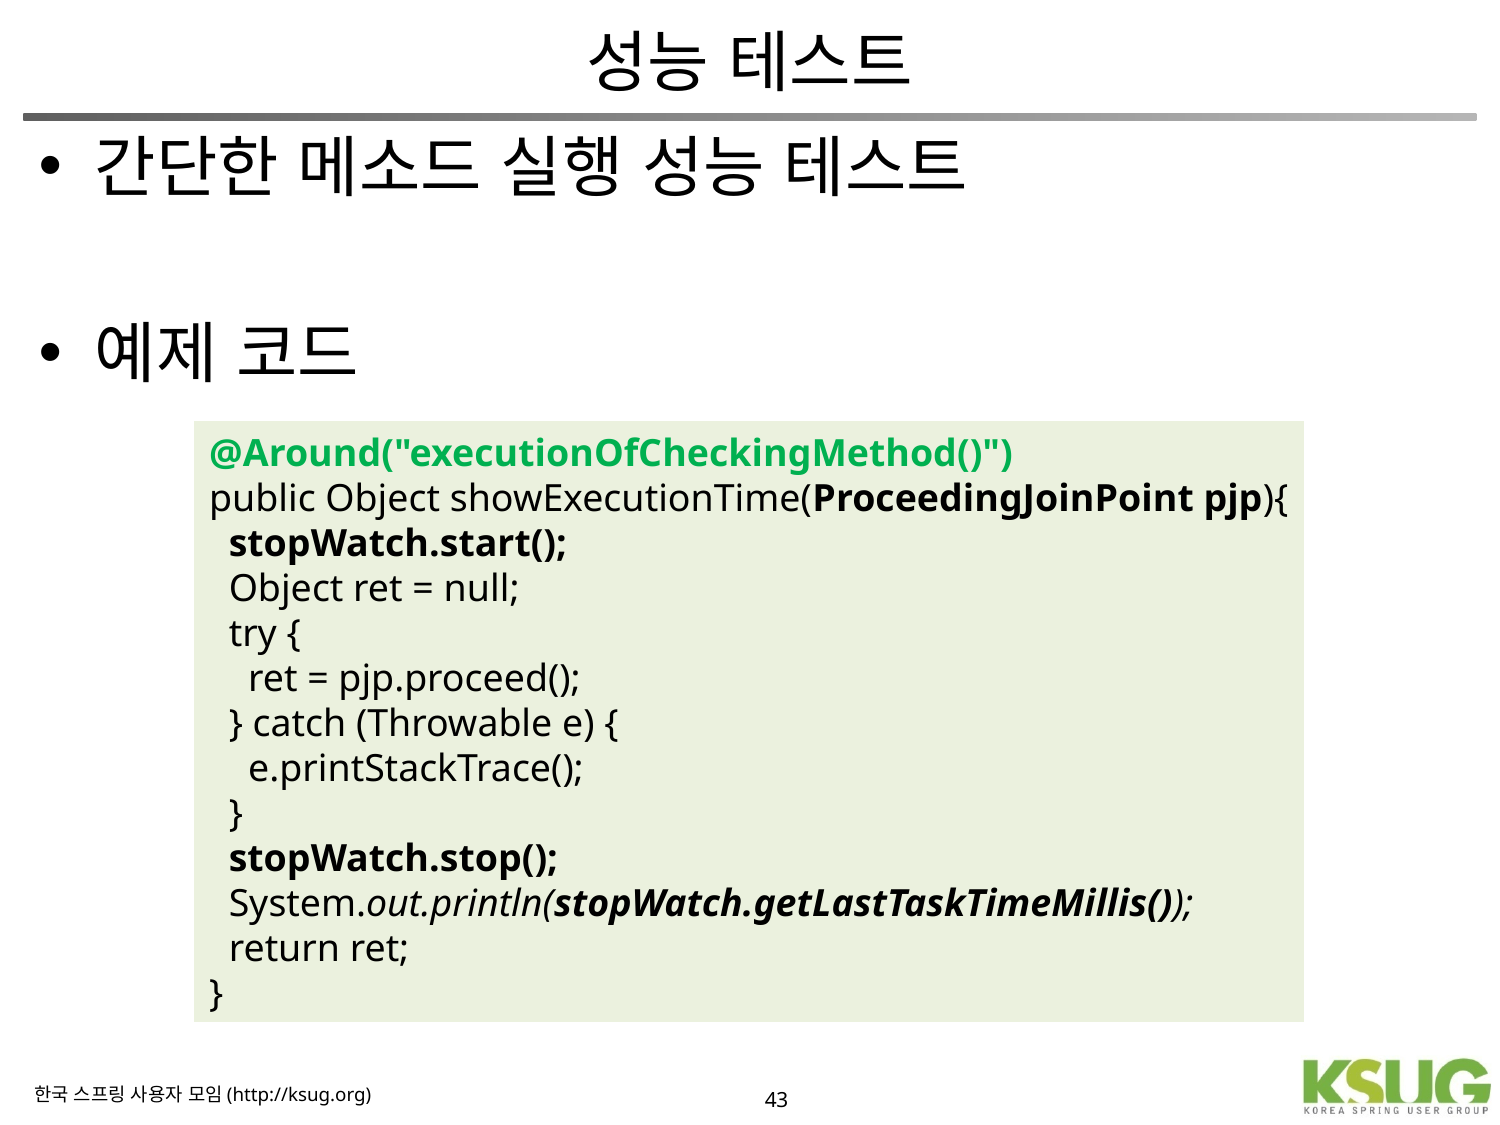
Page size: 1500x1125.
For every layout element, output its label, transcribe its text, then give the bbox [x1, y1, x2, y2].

list 간단한 메소드 실행 성능 테스트 예제 코드 [23, 117, 1477, 1043]
text_box @Around("executionOfCheckingMethod()") public Object showExecutionTime(ProceedingJoinPoint pjp){ stopWatch.start(); Object ret = null; try { ret = pjp.proceed(); } catch (Throwable e) { e.printStackTrace(); } stopWatch.stop(); System.out.println(stopWatch.getLastTaskTimeMillis()); return ret; } [194, 421, 1304, 1022]
picture [1300, 1055, 1492, 1118]
title 성능 테스트 [23, 11, 1477, 108]
